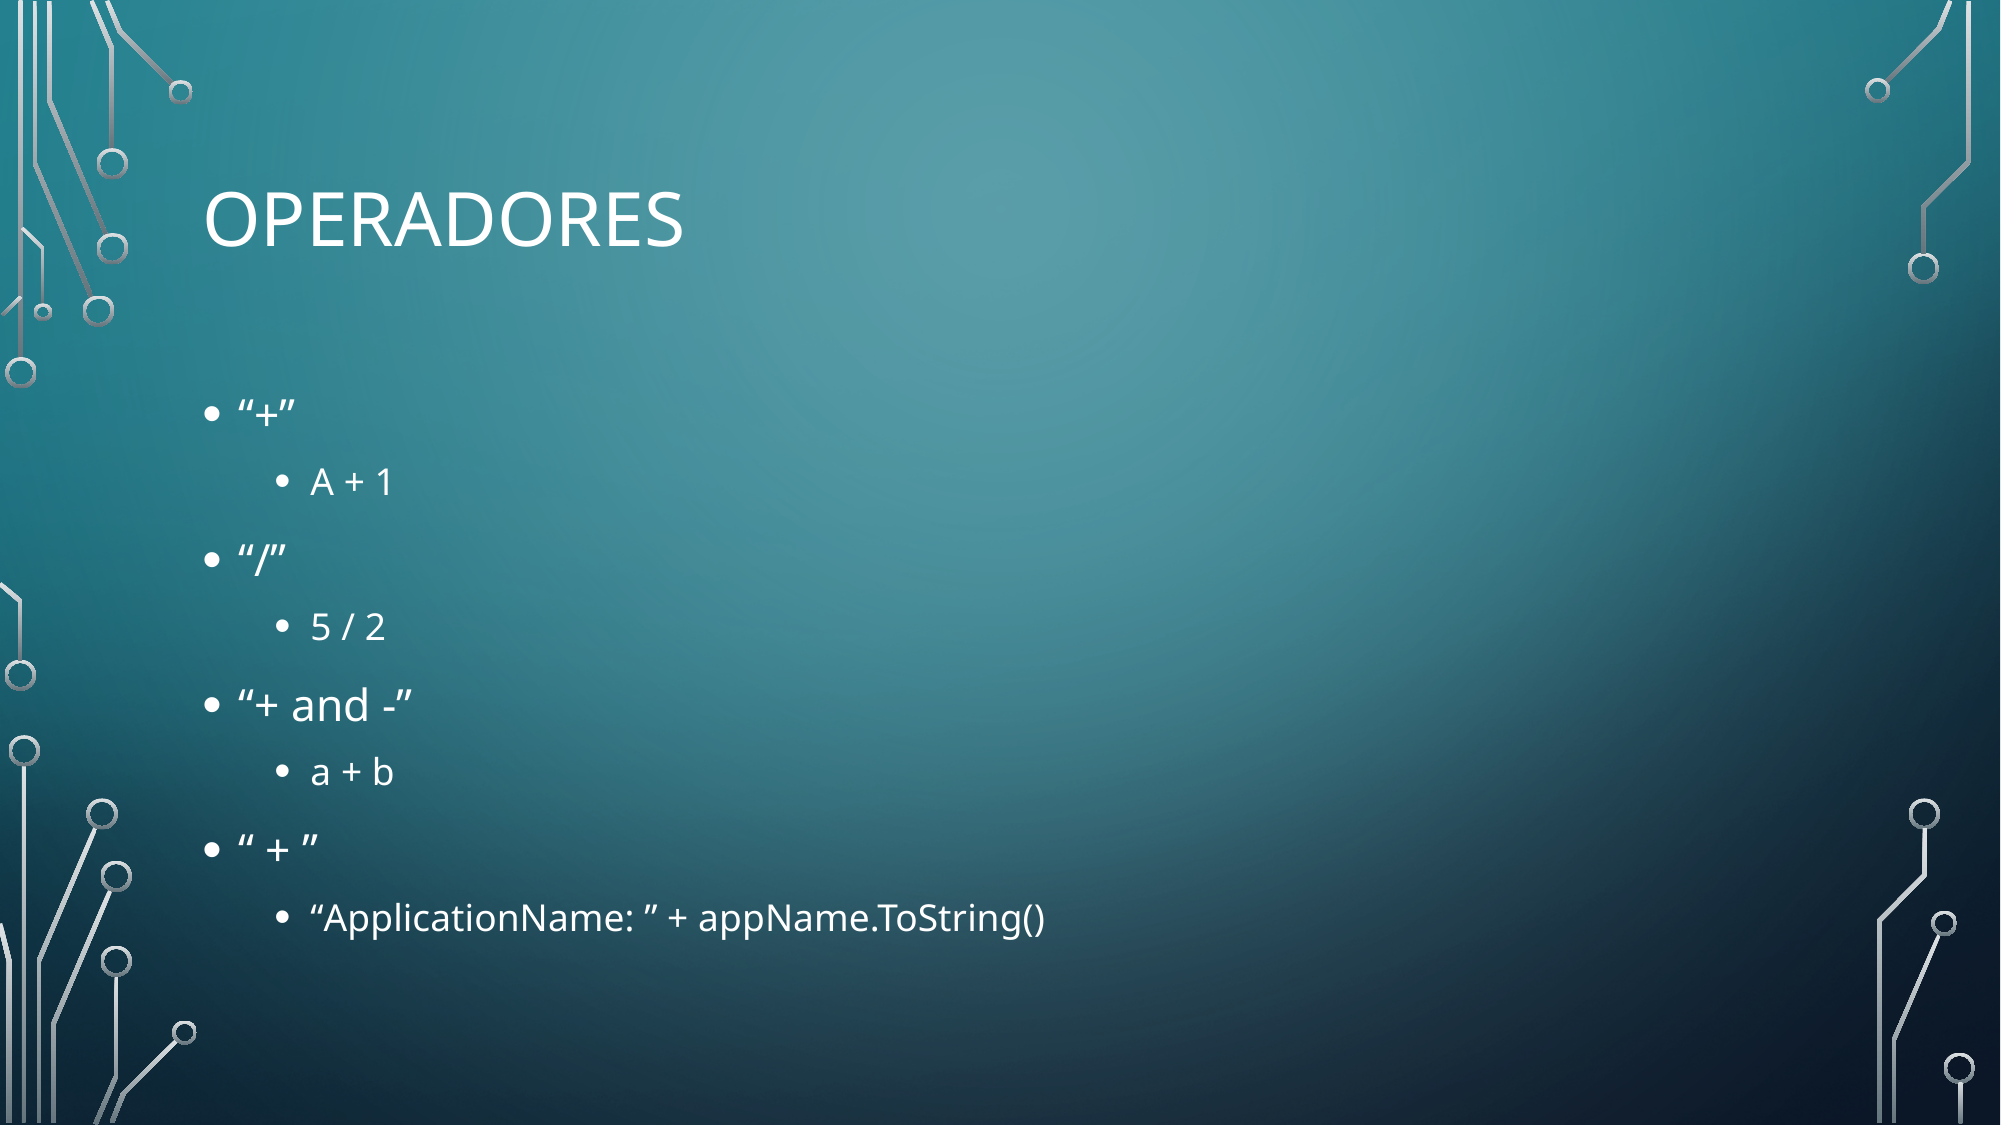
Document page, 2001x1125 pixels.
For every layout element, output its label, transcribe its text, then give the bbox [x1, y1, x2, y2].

title OPERADORES [187, 101, 1813, 344]
list “+” A + 1 “/” 5 / 2 “+ and -” a + b “ + ” “ApplicationName: ” + appName.ToString() [187, 369, 1813, 950]
